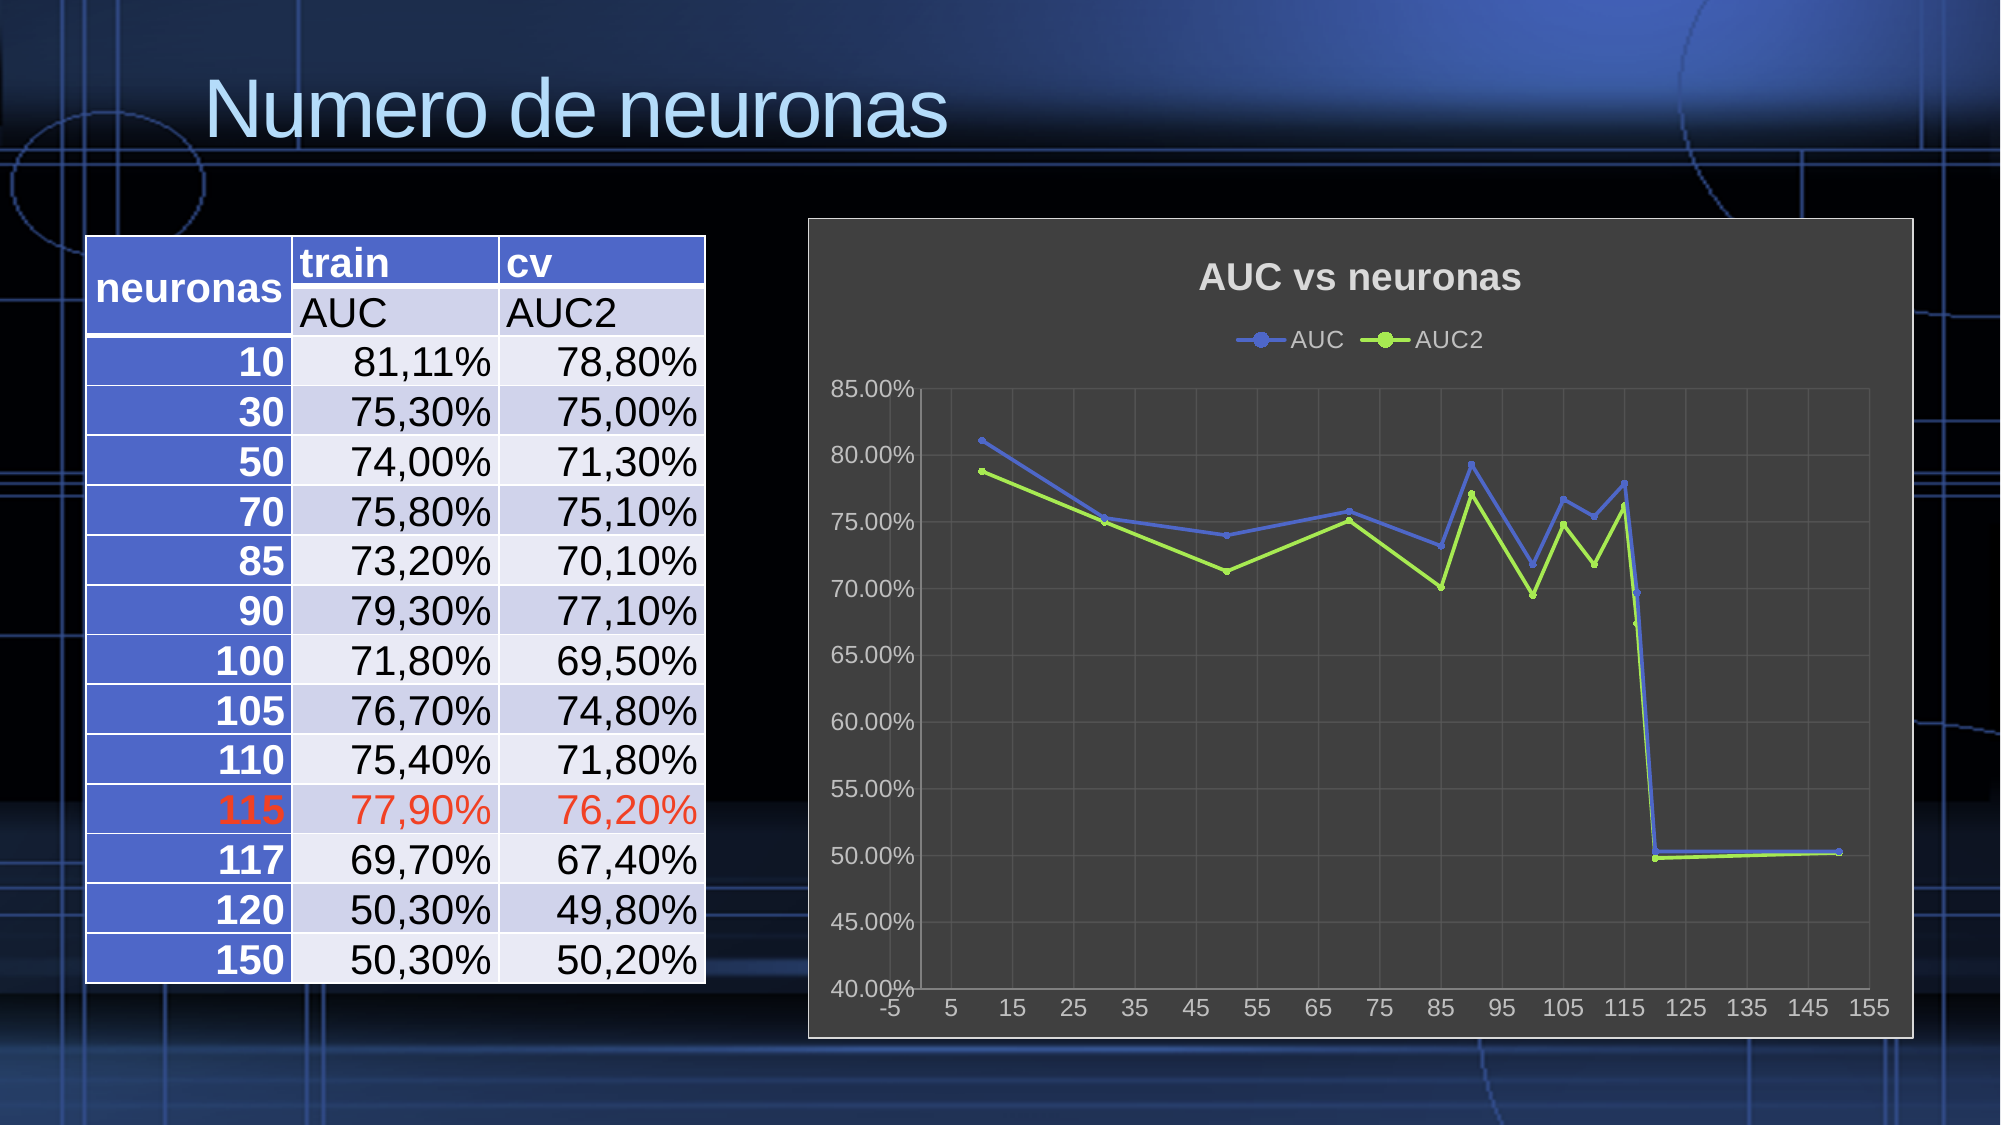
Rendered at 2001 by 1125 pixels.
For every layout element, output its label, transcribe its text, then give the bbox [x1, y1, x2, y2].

chart [807, 216, 1915, 1040]
table_cell 10 [87, 338, 291, 385]
table_cell 71,80% [500, 735, 704, 783]
table_cell AUC2 [500, 289, 704, 335]
table_cell 81,11% [293, 337, 498, 385]
table_cell 77,10% [500, 586, 704, 634]
table_cell 70,10% [500, 536, 704, 584]
table_cell 110 [87, 735, 291, 783]
table_cell 67,40% [500, 834, 704, 882]
table_cell 74,00% [293, 436, 498, 484]
table_cell 77,90% [293, 785, 498, 833]
table_cell 100 [87, 635, 291, 683]
table_cell 76,70% [293, 685, 498, 733]
table_cell 115 [87, 785, 291, 833]
title Numero de neuronas [189, 47, 1890, 198]
table_cell 78,80% [500, 337, 704, 385]
table_cell 49,80% [500, 884, 704, 932]
picture [0, 0, 2001, 1125]
table_cell 76,20% [500, 785, 704, 833]
table_cell 75,30% [293, 386, 498, 434]
table_cell 105 [87, 685, 291, 733]
table_cell 69,70% [293, 834, 498, 882]
table_header train [293, 237, 498, 283]
table_header cv [500, 237, 704, 283]
table_cell 73,20% [293, 536, 498, 584]
table_cell 50,30% [293, 884, 498, 932]
table_cell 75,10% [500, 486, 704, 534]
table_cell AUC [293, 289, 498, 335]
table_cell 120 [87, 884, 291, 932]
table_cell 50,30% [293, 934, 498, 982]
table_cell 75,00% [500, 386, 704, 434]
table_cell 50 [87, 436, 291, 484]
table_cell 117 [87, 834, 291, 882]
table_cell 79,30% [293, 586, 498, 634]
table_cell 50,20% [500, 934, 704, 982]
table_cell 71,30% [500, 436, 704, 484]
table_cell 69,50% [500, 635, 704, 683]
table_cell 85 [87, 536, 291, 584]
table_cell 75,80% [293, 486, 498, 534]
table_cell 90 [87, 586, 291, 634]
table_cell 30 [87, 386, 291, 434]
table_header neuronas [87, 237, 291, 333]
table_cell 150 [87, 934, 291, 982]
table_cell 75,40% [293, 735, 498, 783]
table_cell 71,80% [293, 635, 498, 683]
table_cell 74,80% [500, 685, 704, 733]
table_cell 70 [87, 486, 291, 534]
